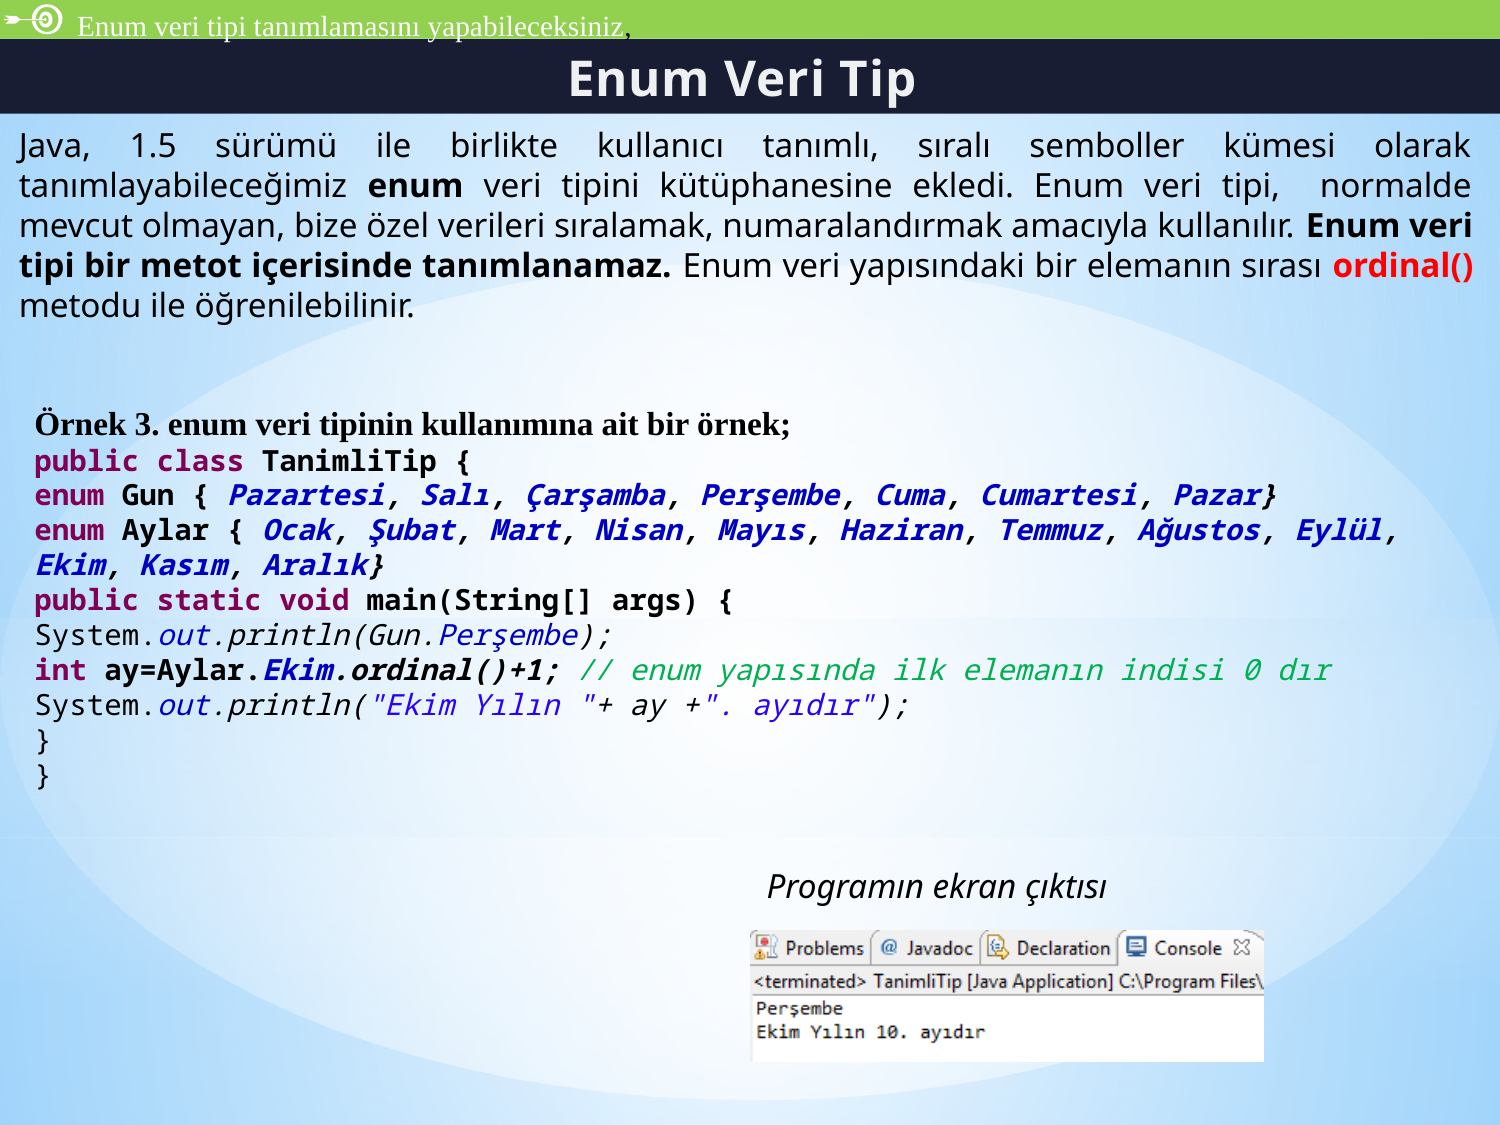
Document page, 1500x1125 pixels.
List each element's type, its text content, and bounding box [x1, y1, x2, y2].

text_box Programın ekran çıktısı [751, 857, 1123, 913]
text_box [0, 0, 1500, 114]
picture [749, 930, 1265, 1062]
text_box Java, 1.5 sürümü ile birlikte kullanıcı tanımlı, sıralı semboller kümesi olarak tanımlayabileceğimiz enum veri tipini kütüphanesine ekledi. Enum veri tipi, normalde mevcut olmayan, bize özel verileri sıralamak, numaralandırmak amacıyla kullanılır. Enum veri tipi bir metot içerisinde tanımlanamaz. Enum veri yapısındaki bir elemanın sırası ordinal() metodu ile öğrenilebilinir. [4, 121, 1489, 332]
text_box Örnek 3. enum veri tipinin kullanımına ait bir örnek; public class TanimliTip { enum Gun { Pazartesi, Salı, Çarşamba, Perşembe, Cuma, Cumartesi, Pazar} enum Aylar { Ocak, Şubat, Mart, Nisan, Mayıs, Haziran, Temmuz, Ağustos, Eylül, Ekim, Kasım, Aralık} public static void main(String[] args) { System.out.println(Gun.Perşembe); int ay=Aylar.Ekim.ordinal()+1; // enum yapısında ilk elemanın indisi 0 dır System.out.println("Ekim Yılın "+ ay +". ayıdır"); } } [19, 374, 1431, 799]
